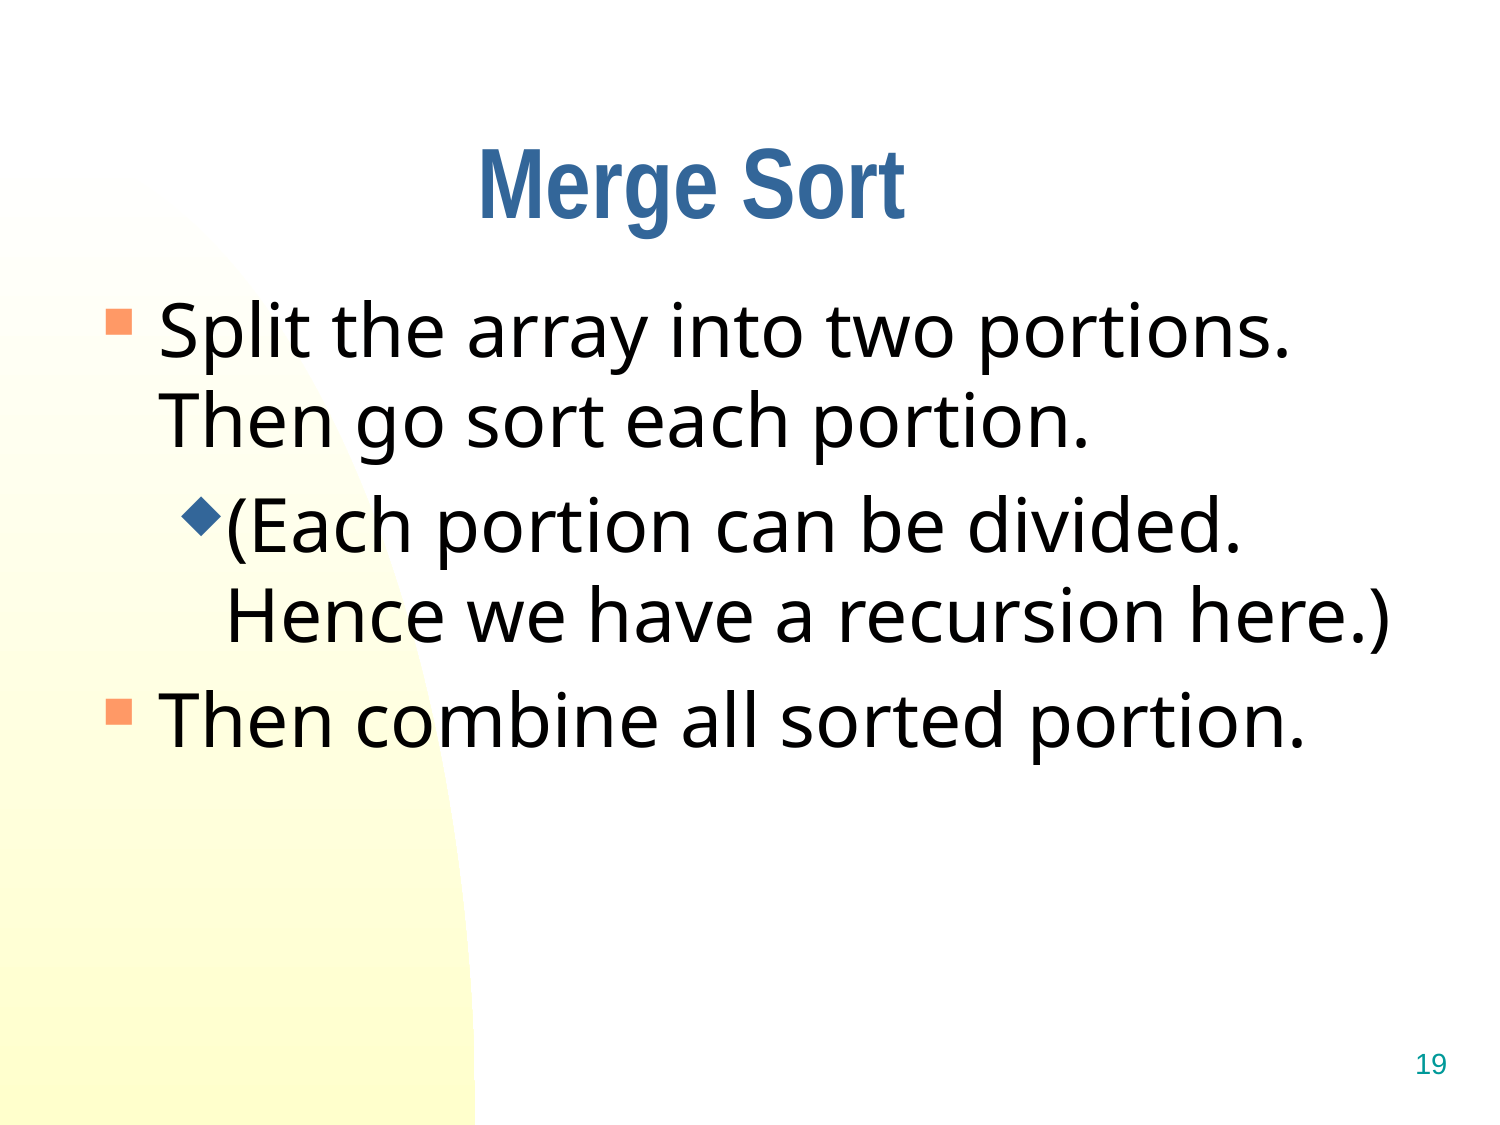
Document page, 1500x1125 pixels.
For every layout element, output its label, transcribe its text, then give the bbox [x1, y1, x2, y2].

list Split the array into two portions. Then go sort each portion. (Each portion can be divided. Hence we have a recursion here.) Then combine all sorted portion. [87, 275, 1463, 1000]
slide_number 19 [1149, 1024, 1463, 1101]
title Merge Sort [462, 99, 1463, 275]
